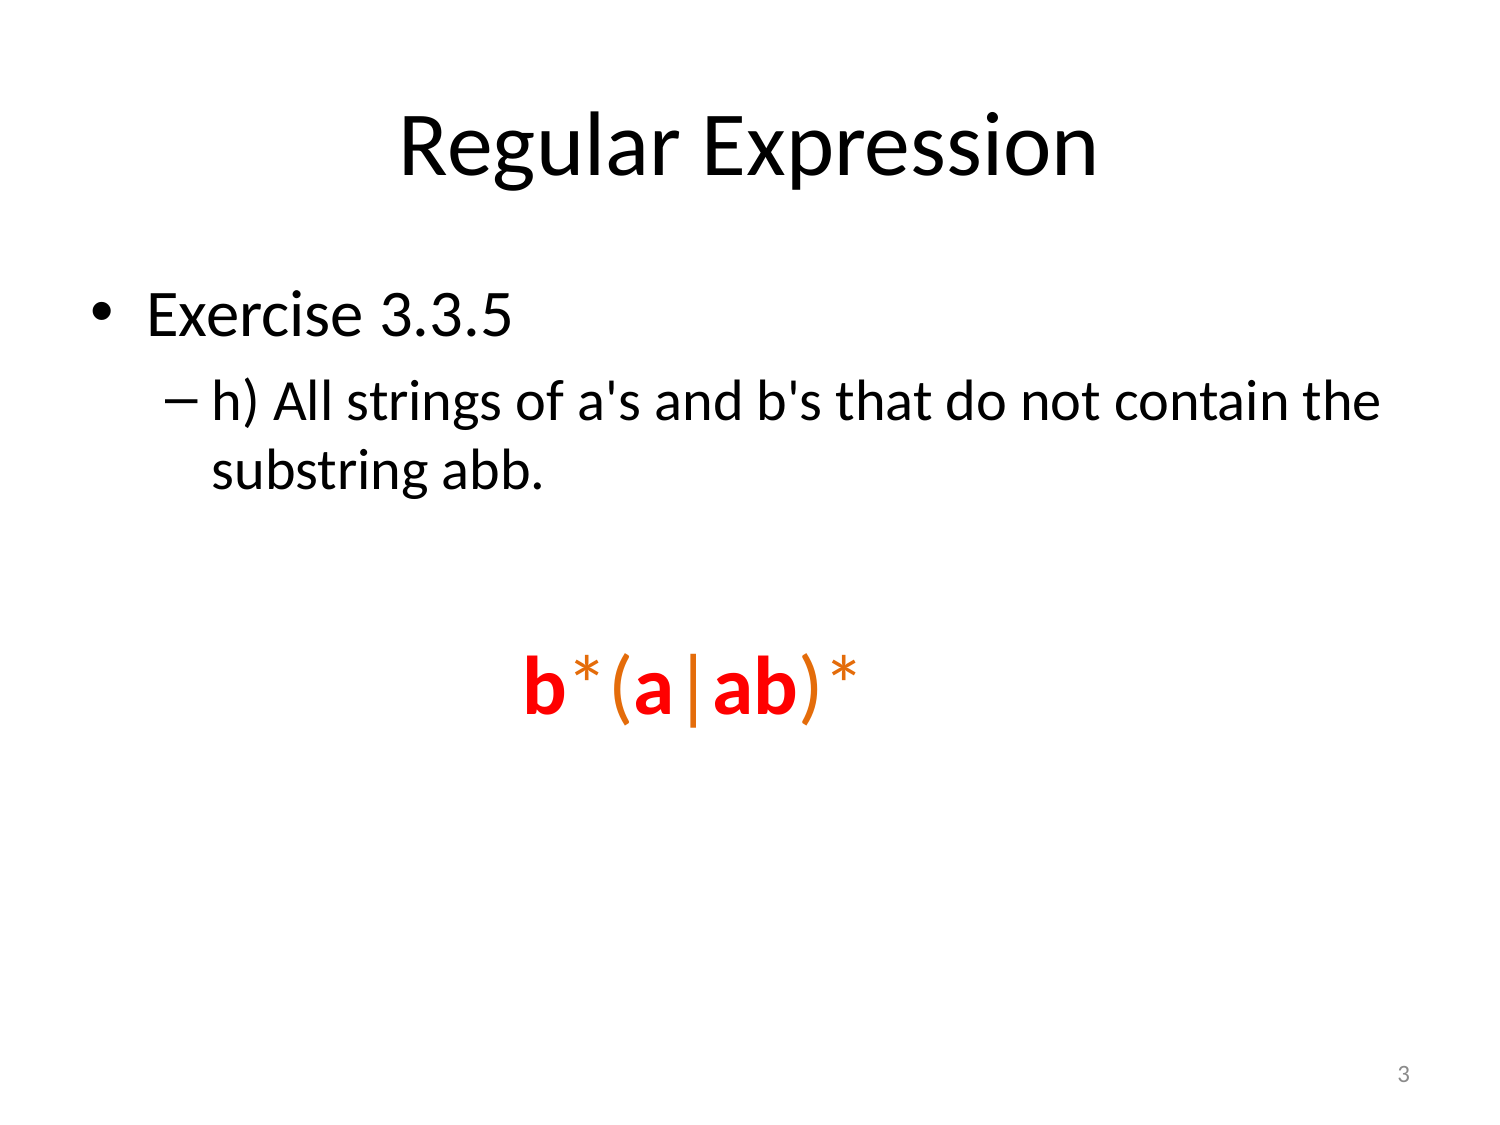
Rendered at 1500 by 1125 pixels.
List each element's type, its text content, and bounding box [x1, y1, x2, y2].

list Exercise 3.3.5 h) All strings of a's and b's that do not contain the substring abb. [75, 262, 1425, 1005]
slide_number 3 [1074, 1042, 1425, 1103]
title Regular Expression [75, 45, 1425, 233]
text_box b*(a|ab)* [507, 623, 881, 739]
